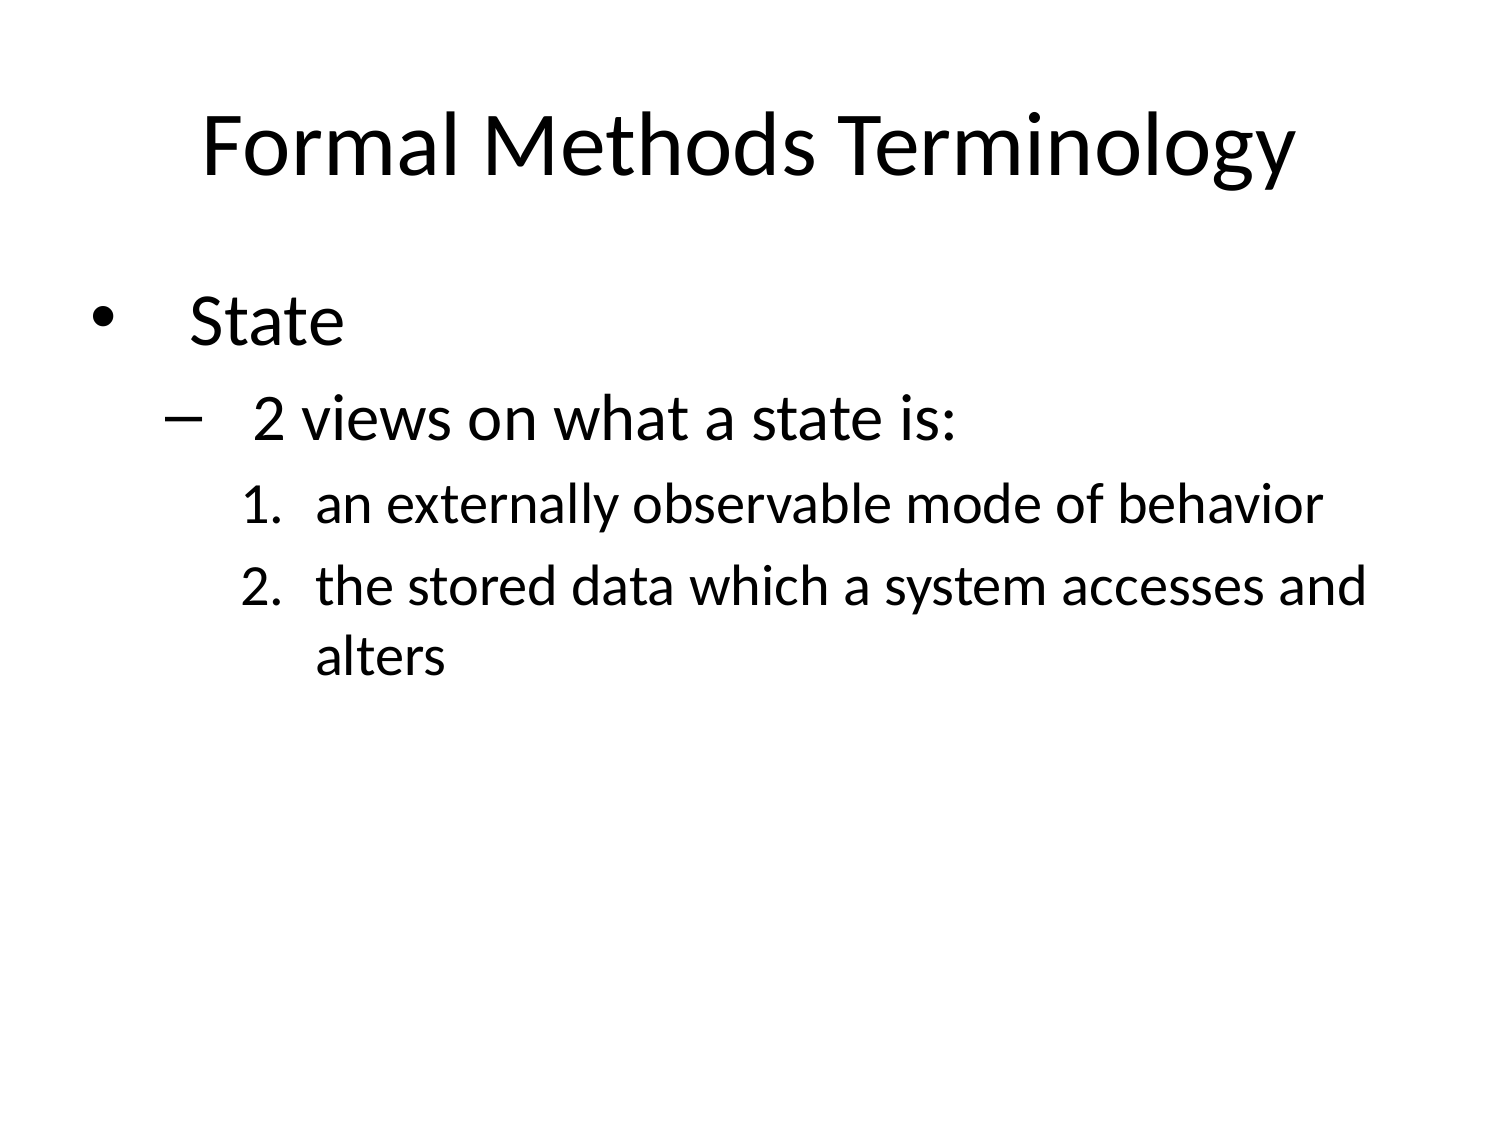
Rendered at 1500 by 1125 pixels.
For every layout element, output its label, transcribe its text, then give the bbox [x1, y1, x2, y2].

title Formal Methods Terminology [75, 45, 1425, 233]
list State 2 views on what a state is: an externally observable mode of behavior the stored data which a system accesses and alters [75, 262, 1425, 1005]
